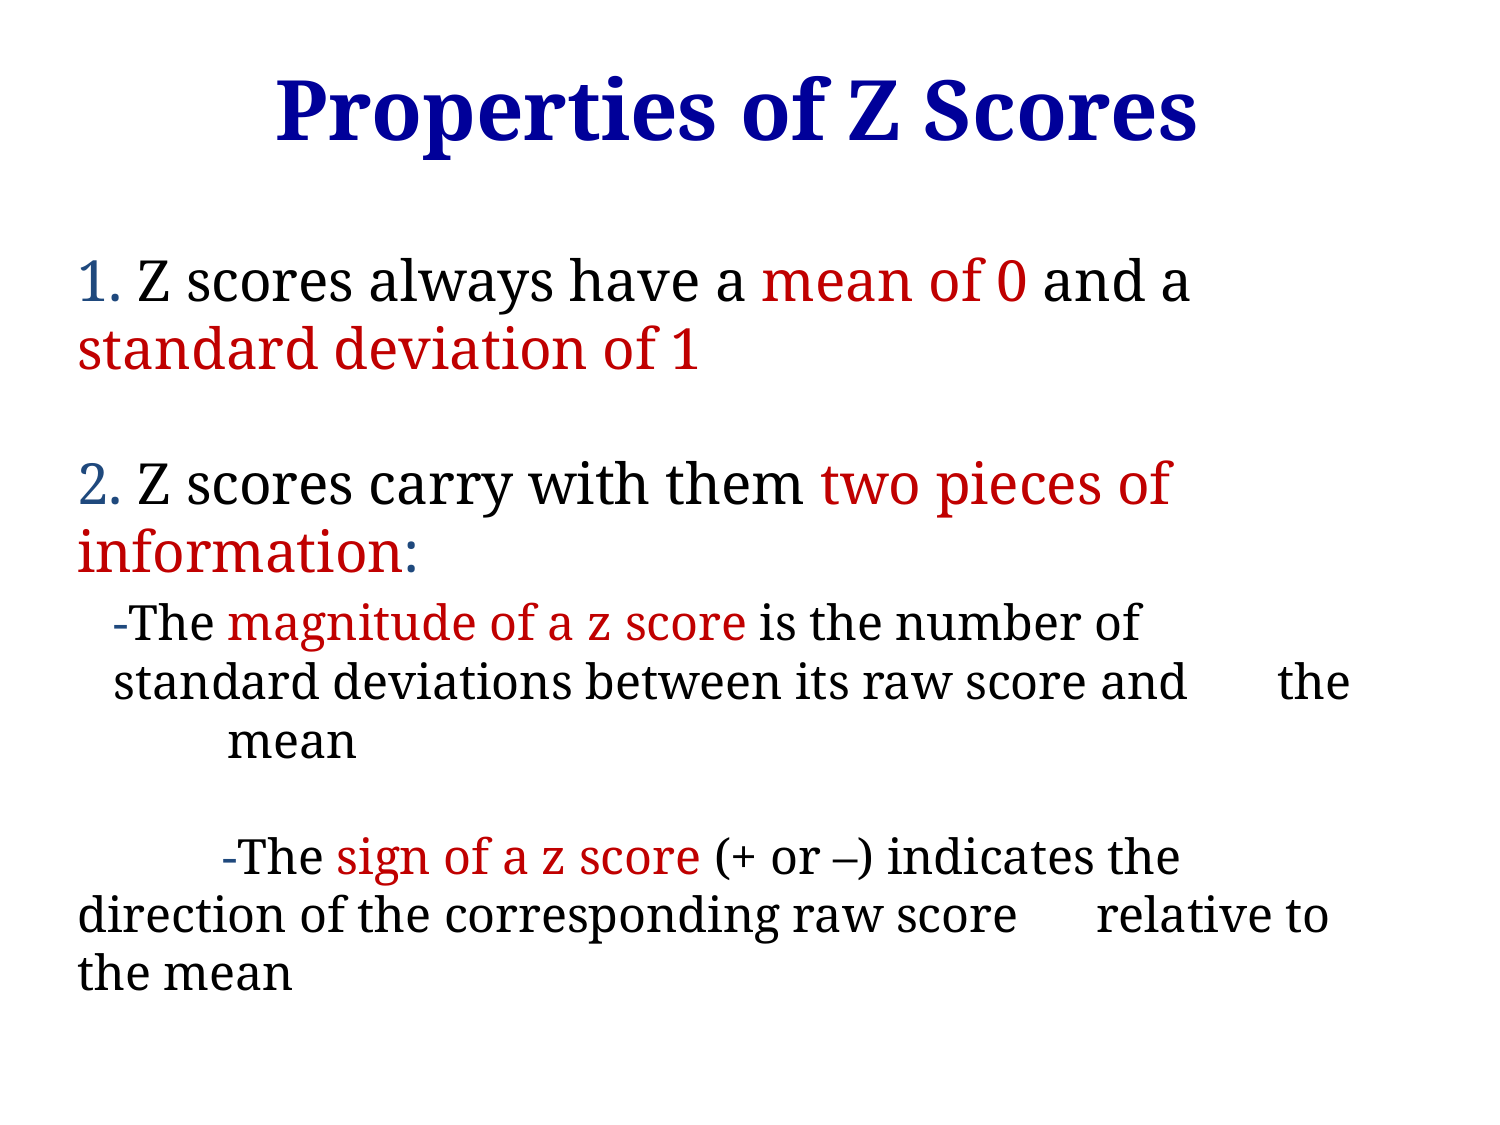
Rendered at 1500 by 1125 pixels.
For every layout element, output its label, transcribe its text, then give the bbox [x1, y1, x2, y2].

list 1. Z scores always have a mean of 0 and a standard deviation of 1 2. Z scores carry with them two pieces of information: -The magnitude of a z score is the number of standard deviations between its raw score and the mean -The sign of a z score (+ or –) indicates the direction of the corresponding raw score relative to the mean [62, 237, 1425, 1025]
text_box Properties of Z Scores [50, 50, 1425, 165]
